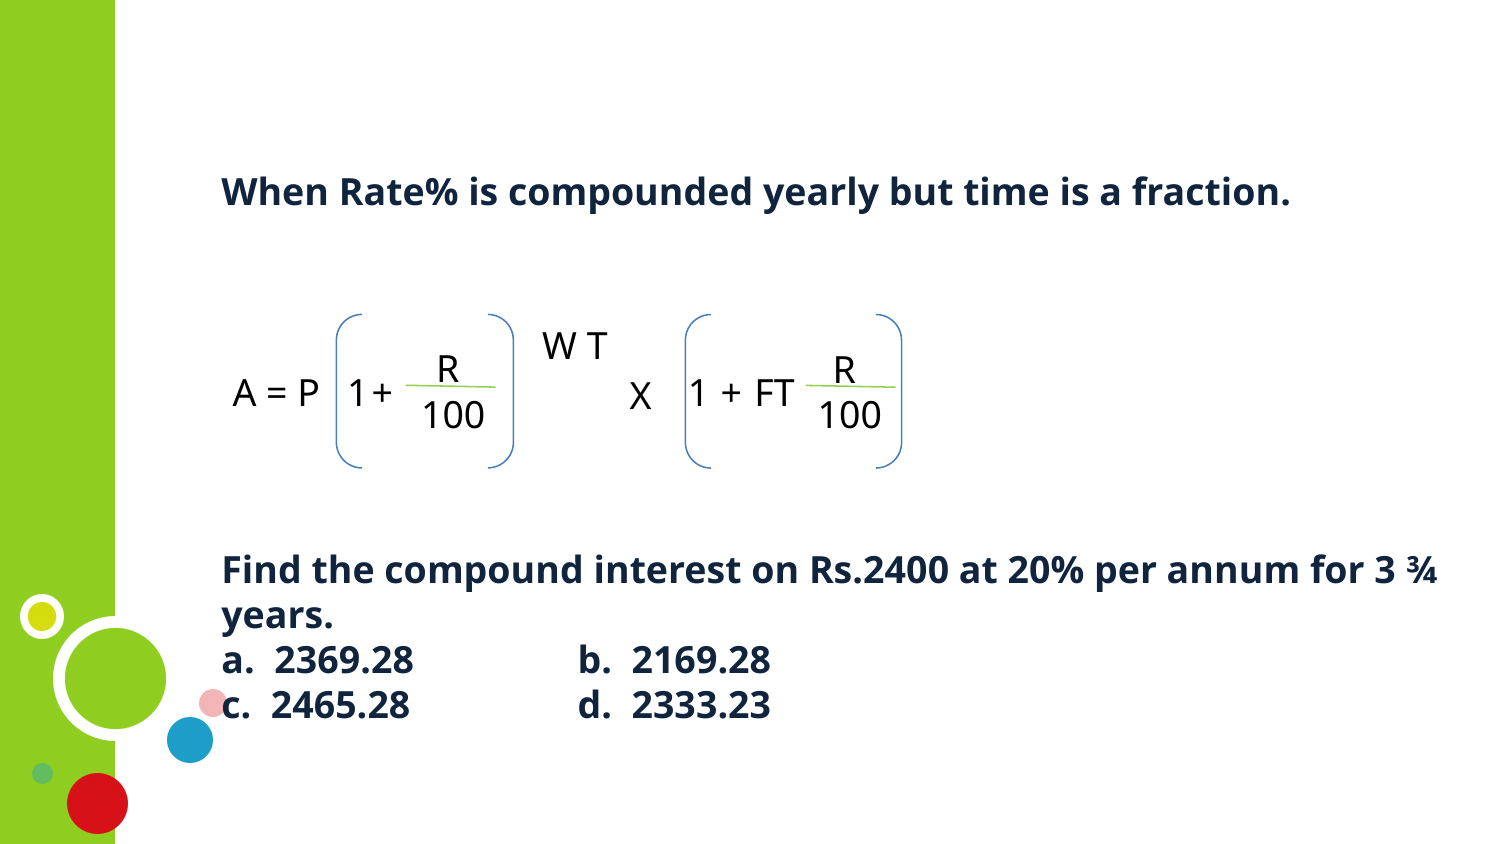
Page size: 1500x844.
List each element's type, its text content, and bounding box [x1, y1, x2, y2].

text_box When Rate% is compounded yearly but time is a fraction. [206, 160, 1459, 221]
text_box 1 [673, 361, 725, 422]
text_box A = P [217, 361, 332, 422]
text_box [684, 313, 903, 469]
text_box 100 [803, 393, 897, 444]
text_box X [614, 364, 663, 425]
text_box R [421, 338, 475, 383]
picture [0, 0, 1500, 844]
text_box W T [527, 314, 623, 375]
text_box [335, 313, 515, 469]
text_box FT [739, 361, 810, 422]
text_box 100 [406, 383, 501, 444]
text_box + [356, 361, 409, 422]
text_box + [725, 361, 739, 422]
text_box R [818, 338, 872, 383]
text_box Find the compound interest on Rs.2400 at 20% per annum for 3 ¾ years. a. 2369.28 b. 2169.28 c. 2465.28 d. 2333.23 [206, 538, 1500, 734]
